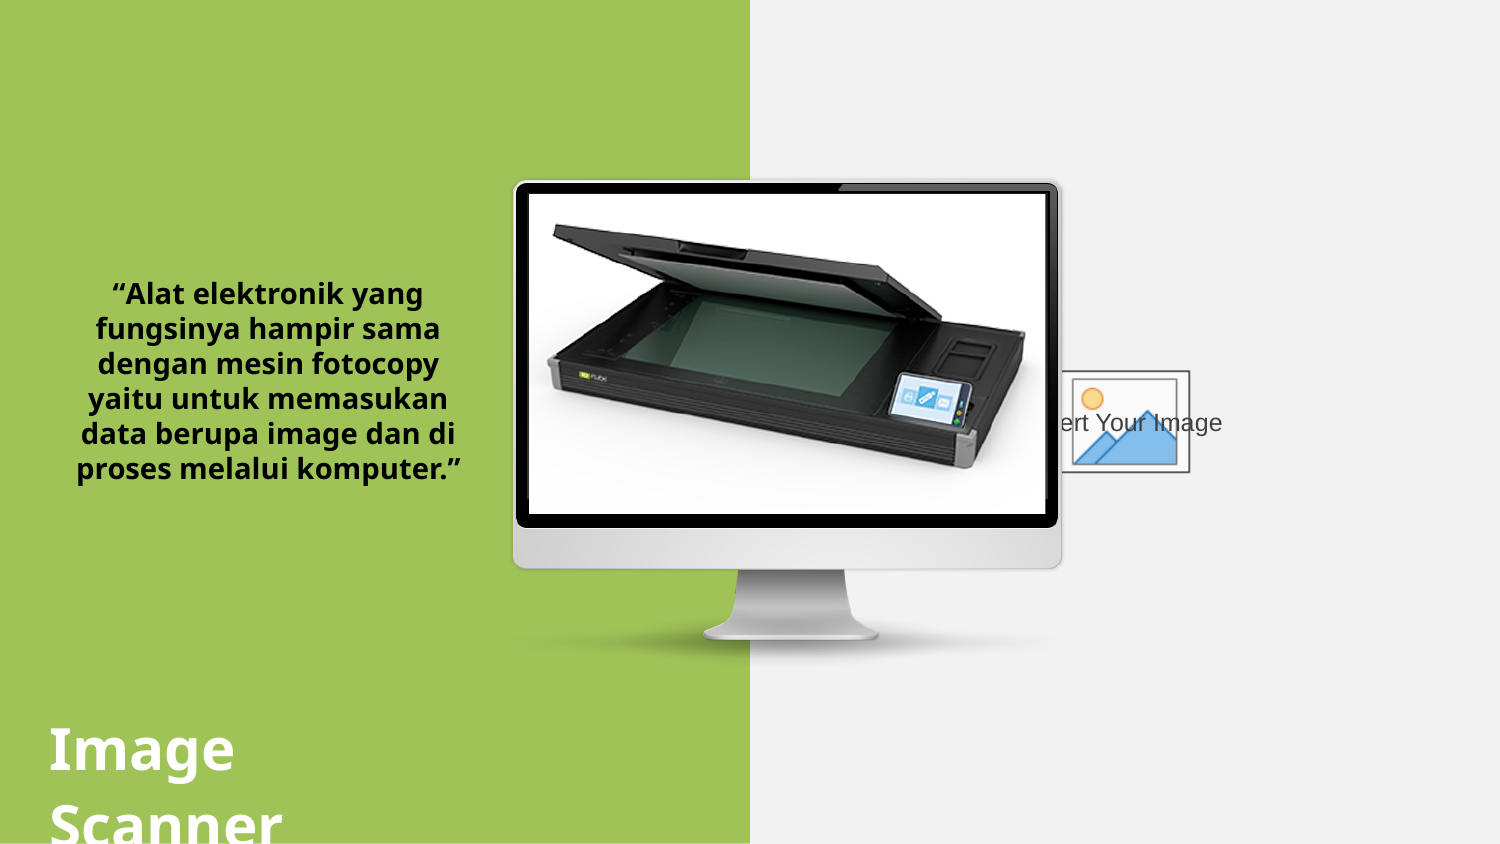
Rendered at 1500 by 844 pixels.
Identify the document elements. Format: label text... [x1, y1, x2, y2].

text_box Image Scanner [34, 667, 431, 844]
text_box “Alat elektronik yang fungsinya hampir sama dengan mesin fotocopy yaitu untuk memasukan data berupa image dan di proses melalui komputer.” [54, 268, 483, 528]
picture [506, 0, 1500, 844]
